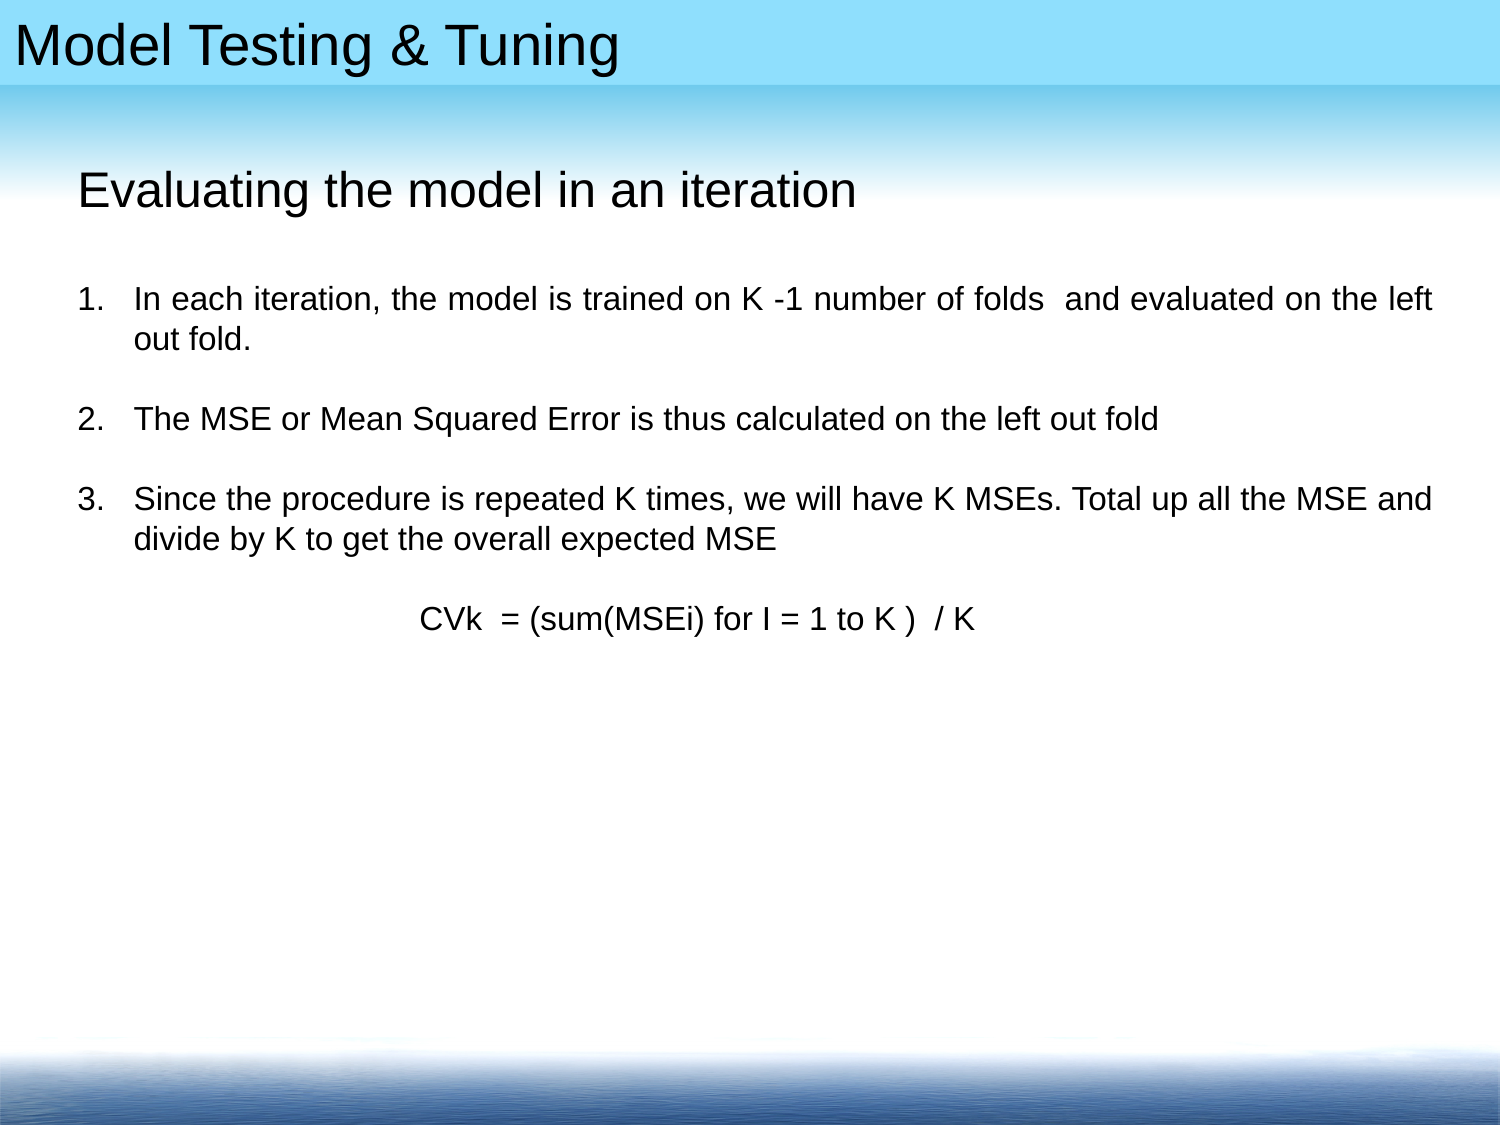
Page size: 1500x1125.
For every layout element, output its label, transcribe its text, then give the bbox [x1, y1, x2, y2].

picture [0, 1037, 1500, 1125]
text_box Evaluating the model in an iteration In each iteration, the model is trained on K -1 number of folds and evaluated on the left out fold. The MSE or Mean Squared Error is thus calculated on the left out fold Since the procedure is repeated K times, we will have K MSEs. Total up all the MSE and divide by K to get the overall expected MSE CVk = (sum(MSEi) for I = 1 to K ) / K [62, 149, 1450, 884]
